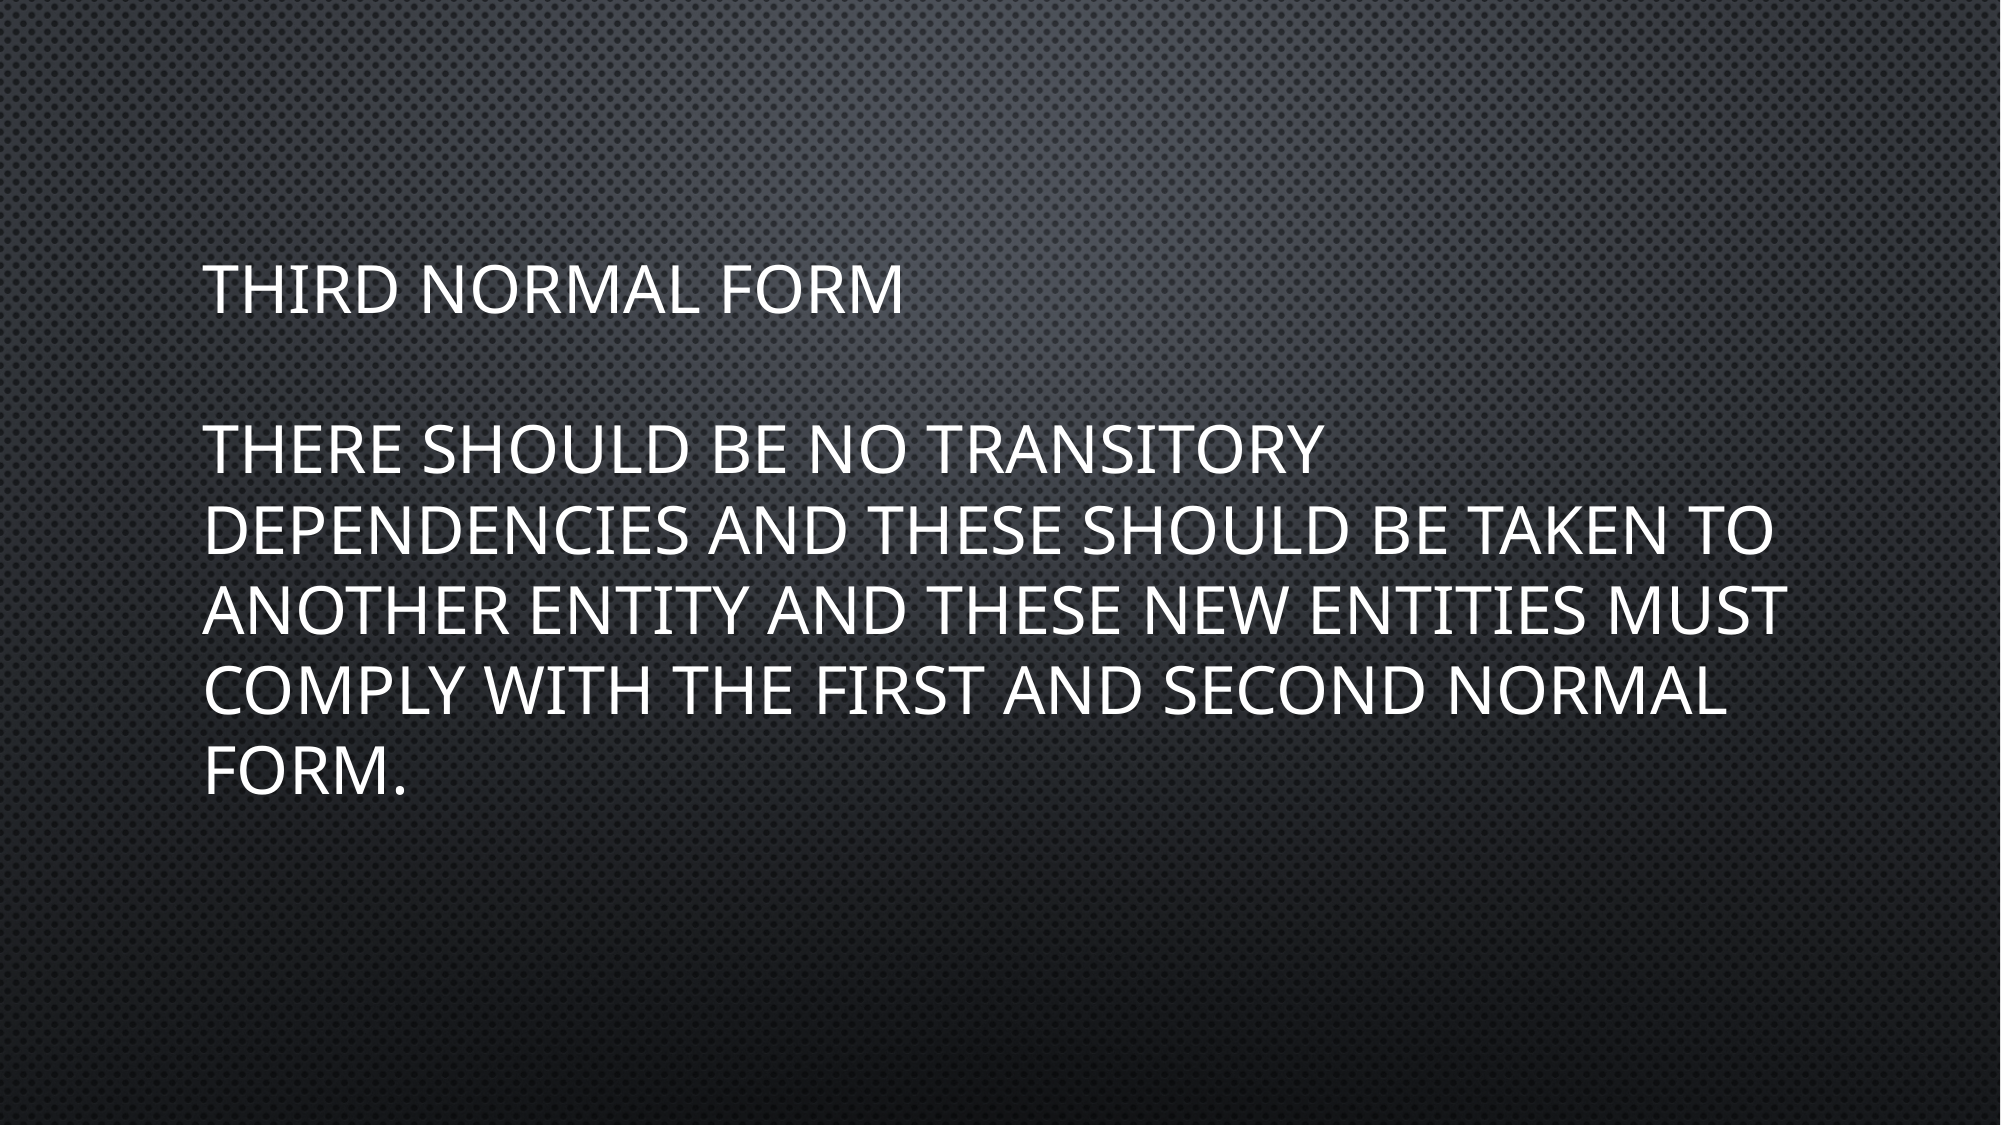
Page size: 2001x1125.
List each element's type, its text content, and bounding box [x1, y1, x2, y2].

title Third Normal Form There should be no transitory dependencies and these should be taken to another entity and these new entities must comply with the first and second normal form. [187, 99, 1813, 955]
